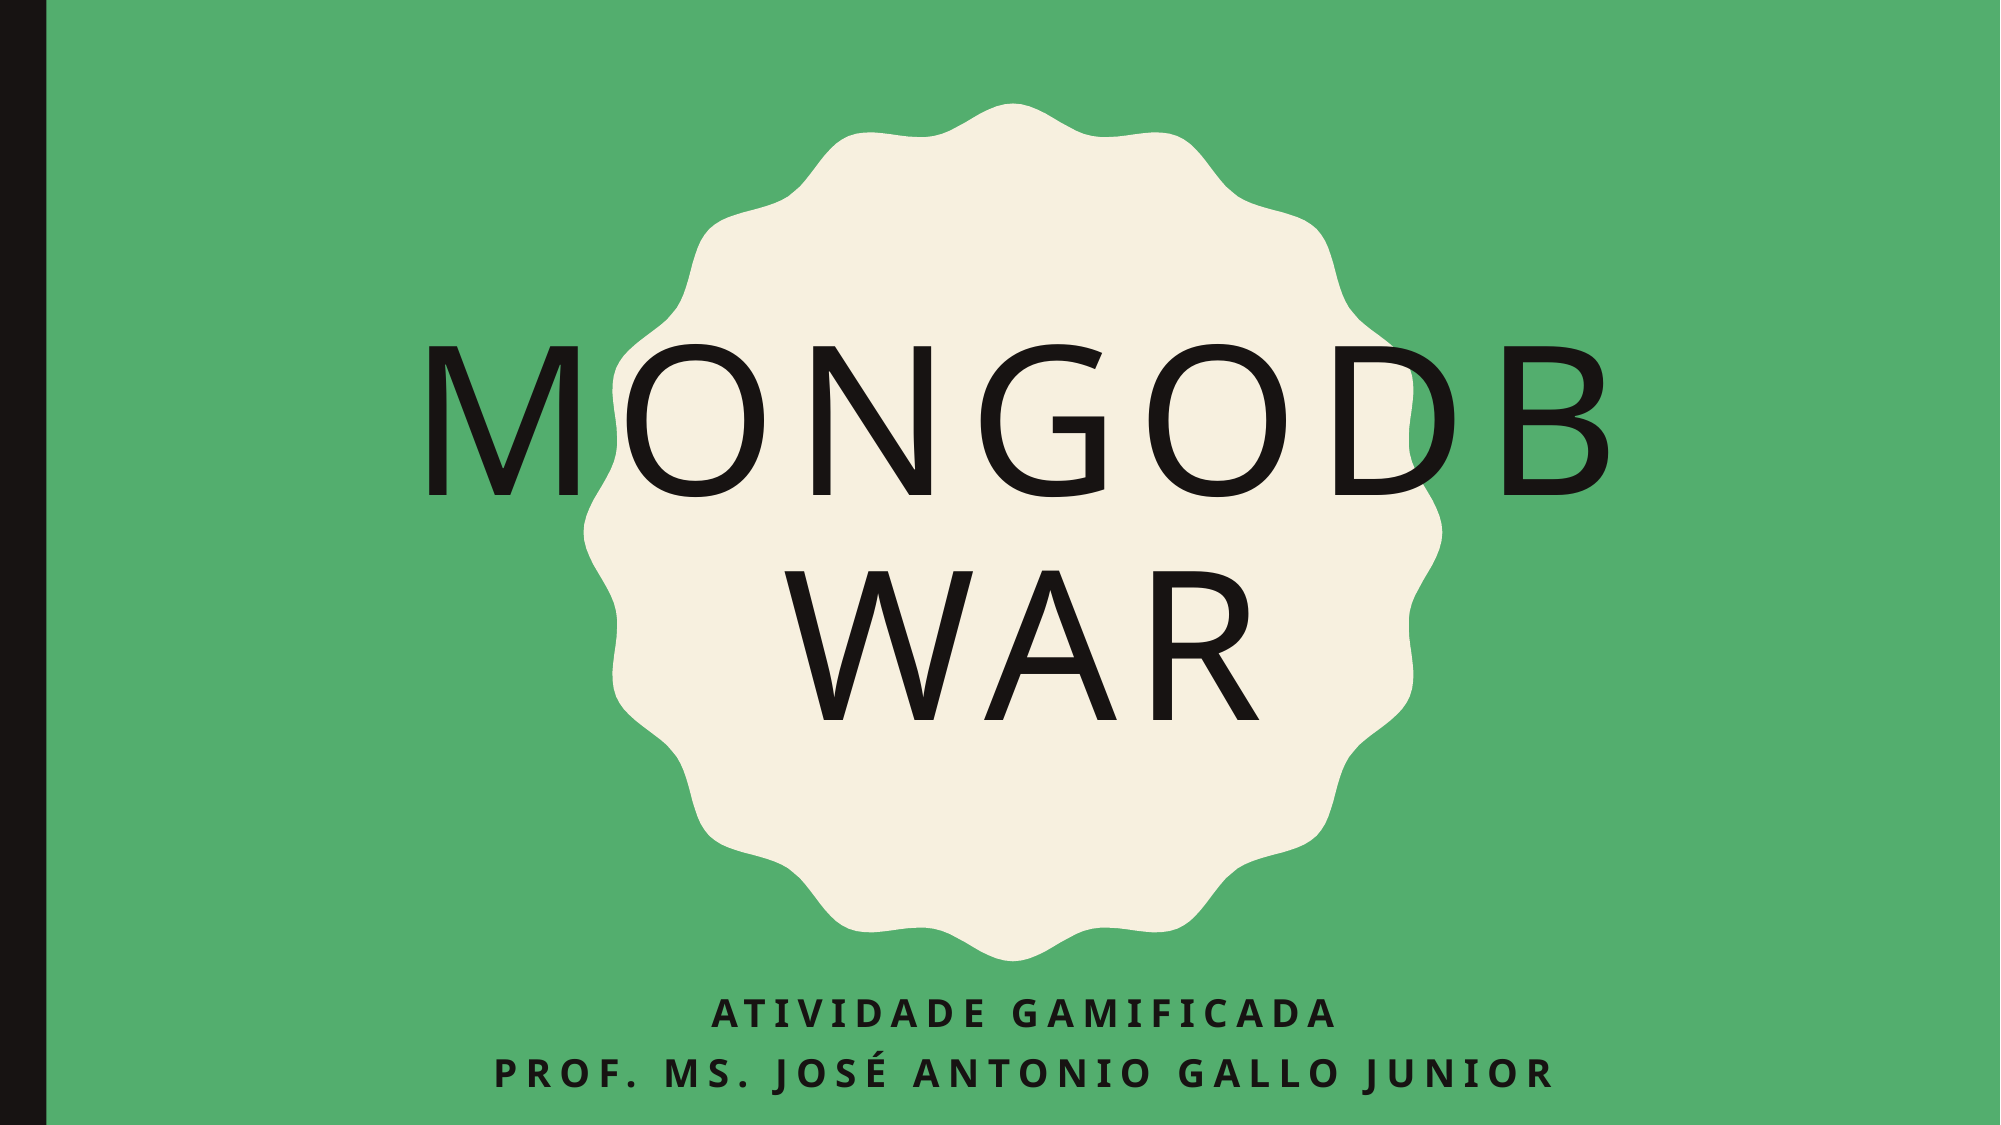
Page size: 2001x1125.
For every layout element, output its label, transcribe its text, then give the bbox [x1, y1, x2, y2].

title Mongodb war [176, 180, 1870, 902]
subtitle Atividade gamificada Prof. Ms. José antonio Gallo junior [363, 980, 1684, 1103]
